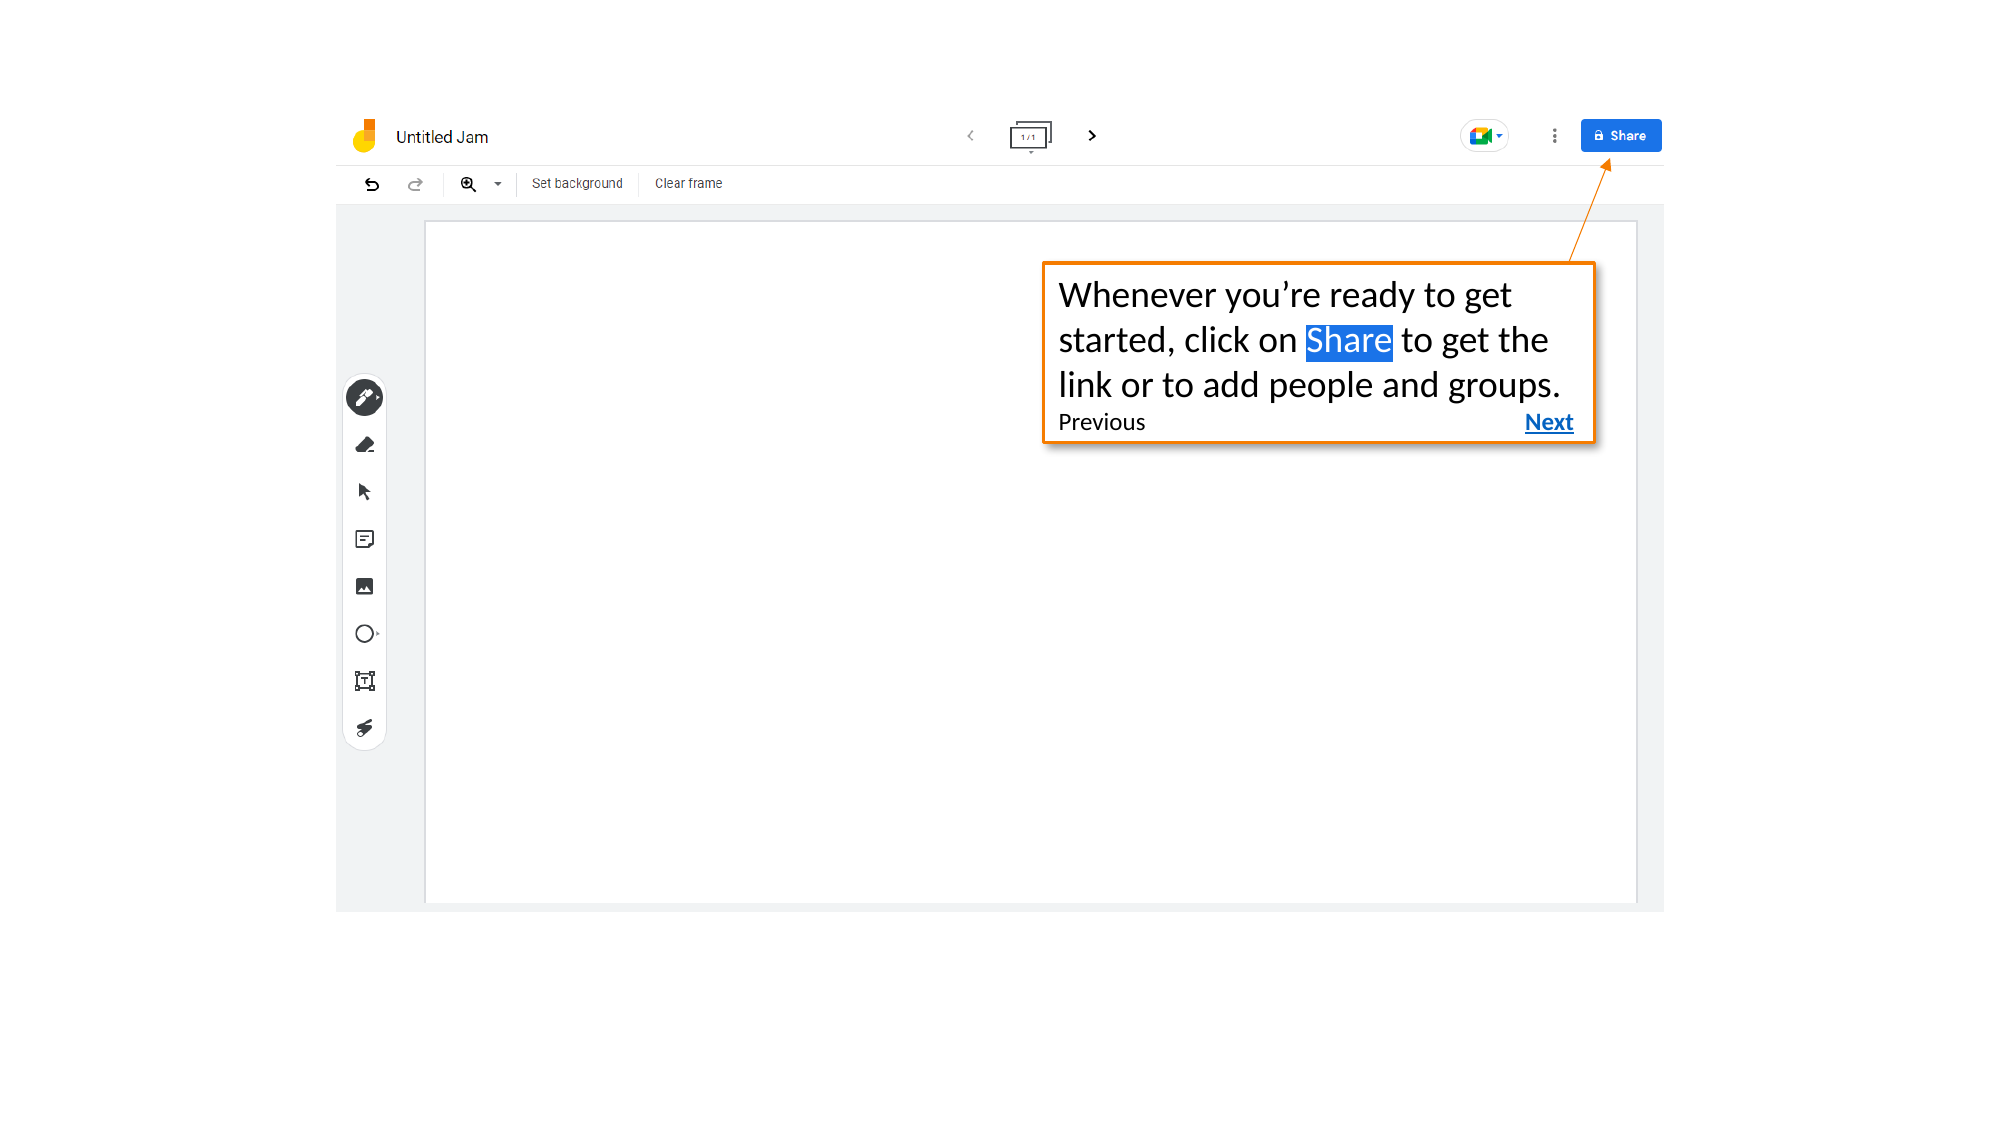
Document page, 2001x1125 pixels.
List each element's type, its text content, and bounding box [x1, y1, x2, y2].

picture [336, 109, 1664, 912]
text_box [1568, 157, 1611, 263]
text_box Whenever you’re ready to get started, click on Share to get the link or to add people and groups. Previous Next [1043, 262, 1595, 443]
